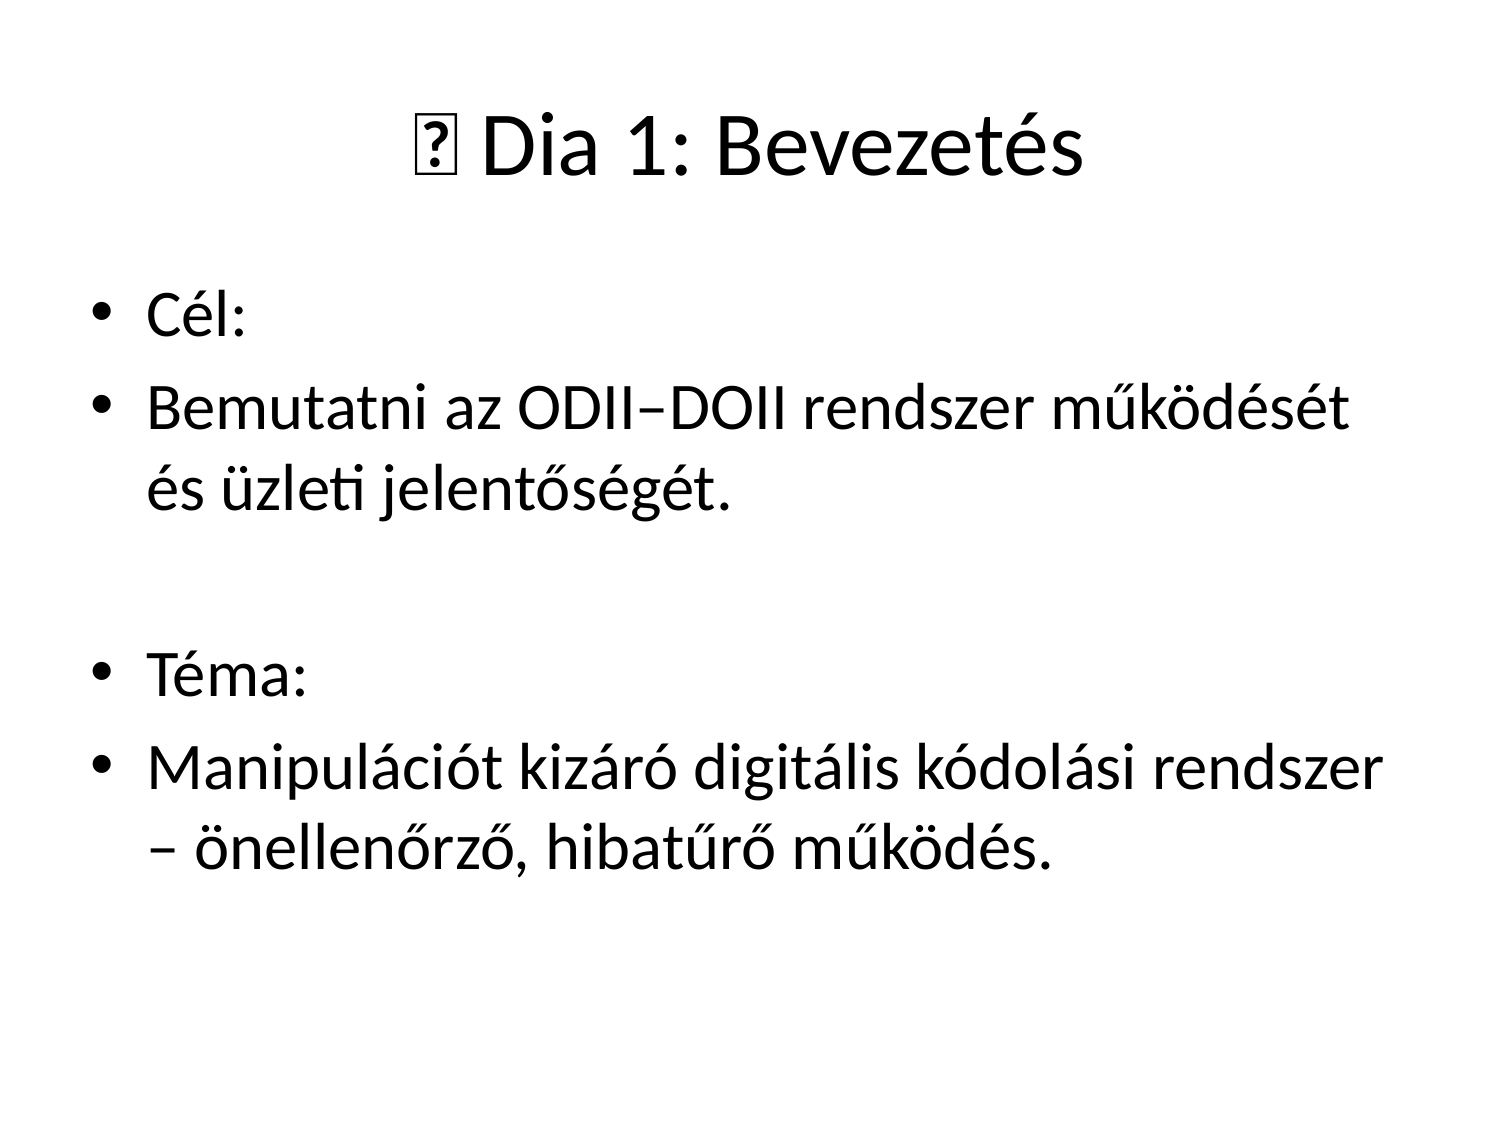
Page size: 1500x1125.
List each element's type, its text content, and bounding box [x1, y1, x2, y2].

list Cél: Bemutatni az ODII–DOII rendszer működését és üzleti jelentőségét. Téma: Manipulációt kizáró digitális kódolási rendszer – önellenőrző, hibatűrő működés. [75, 262, 1425, 1005]
title ✨ Dia 1: Bevezetés [75, 45, 1425, 233]
